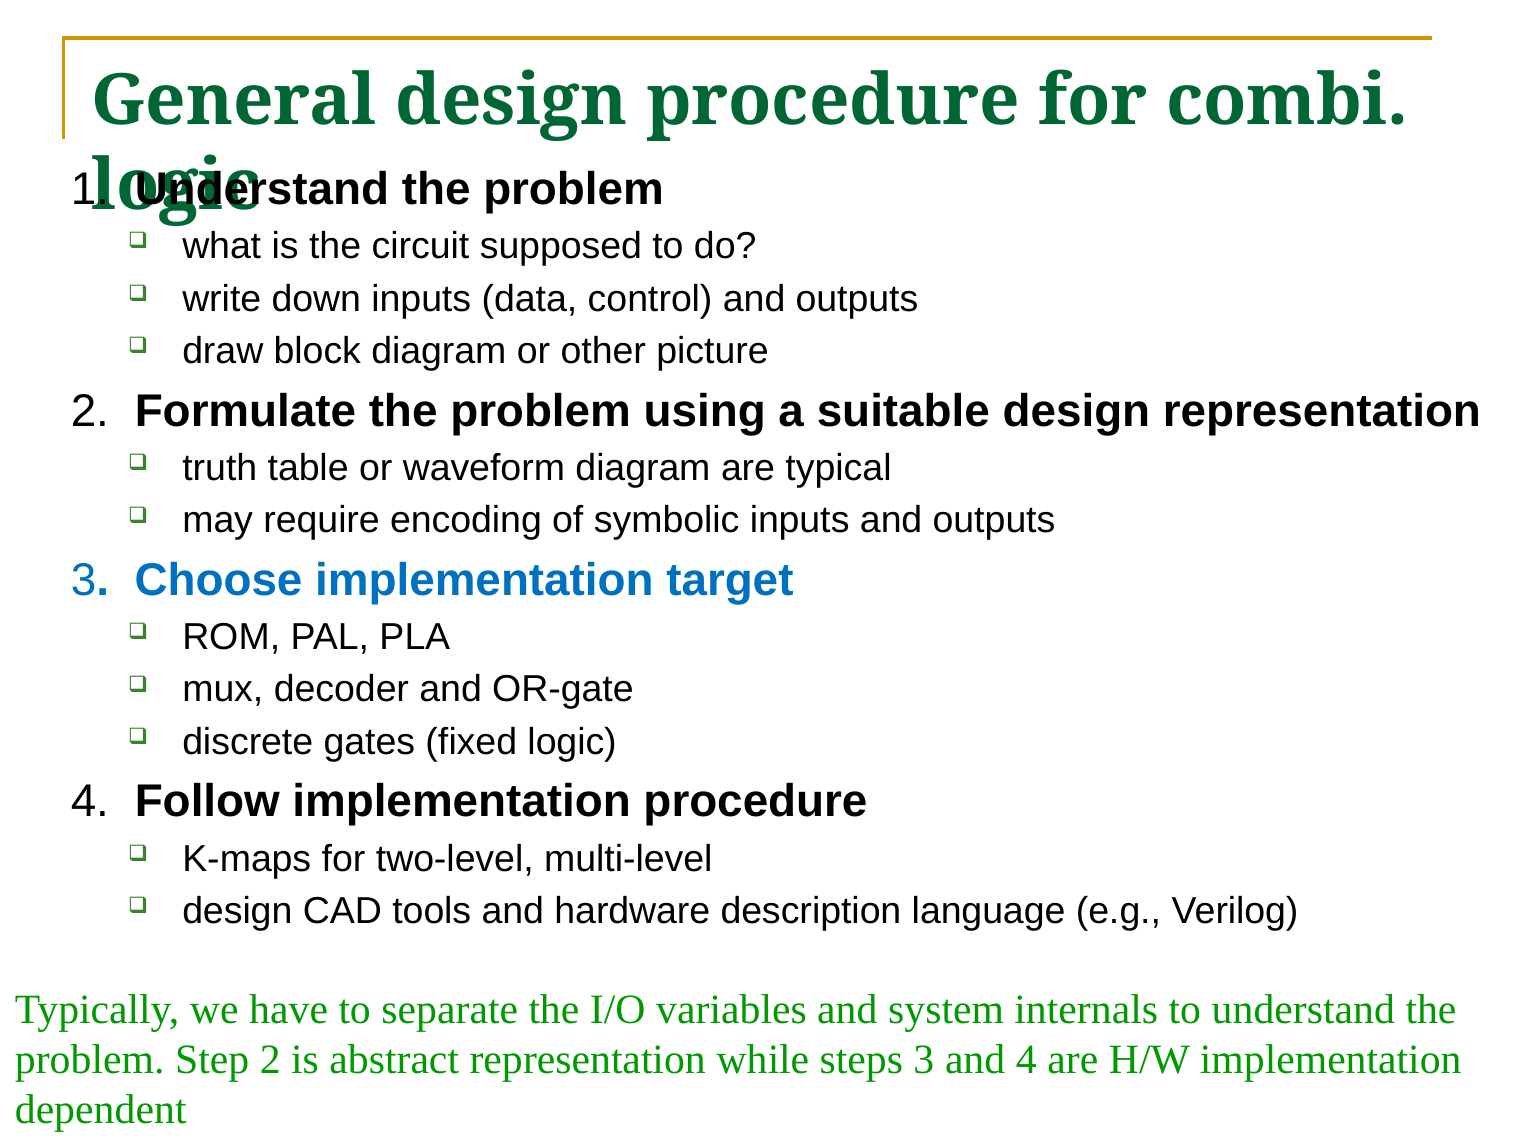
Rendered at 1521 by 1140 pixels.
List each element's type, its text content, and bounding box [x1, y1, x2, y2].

title General design procedure for combi. logic [76, 46, 1448, 151]
text_box Typically, we have to separate the I/O variables and system internals to understand the problem. Step 2 is abstract representation while steps 3 and 4 are H/W implementation dependent [0, 974, 1521, 1140]
list 1. Understand the problem what is the circuit supposed to do? write down inputs (data, control) and outputs draw block diagram or other picture 2. Formulate the problem using a suitable design representation truth table or waveform diagram are typical may require encoding of symbolic inputs and outputs 3. Choose implementation target ROM, PAL, PLA mux, decoder and OR-gate discrete gates (fixed logic) 4. Follow implementation procedure K-maps for two-level, multi-level design CAD tools and hardware description language (e.g., Verilog) [55, 151, 1513, 974]
